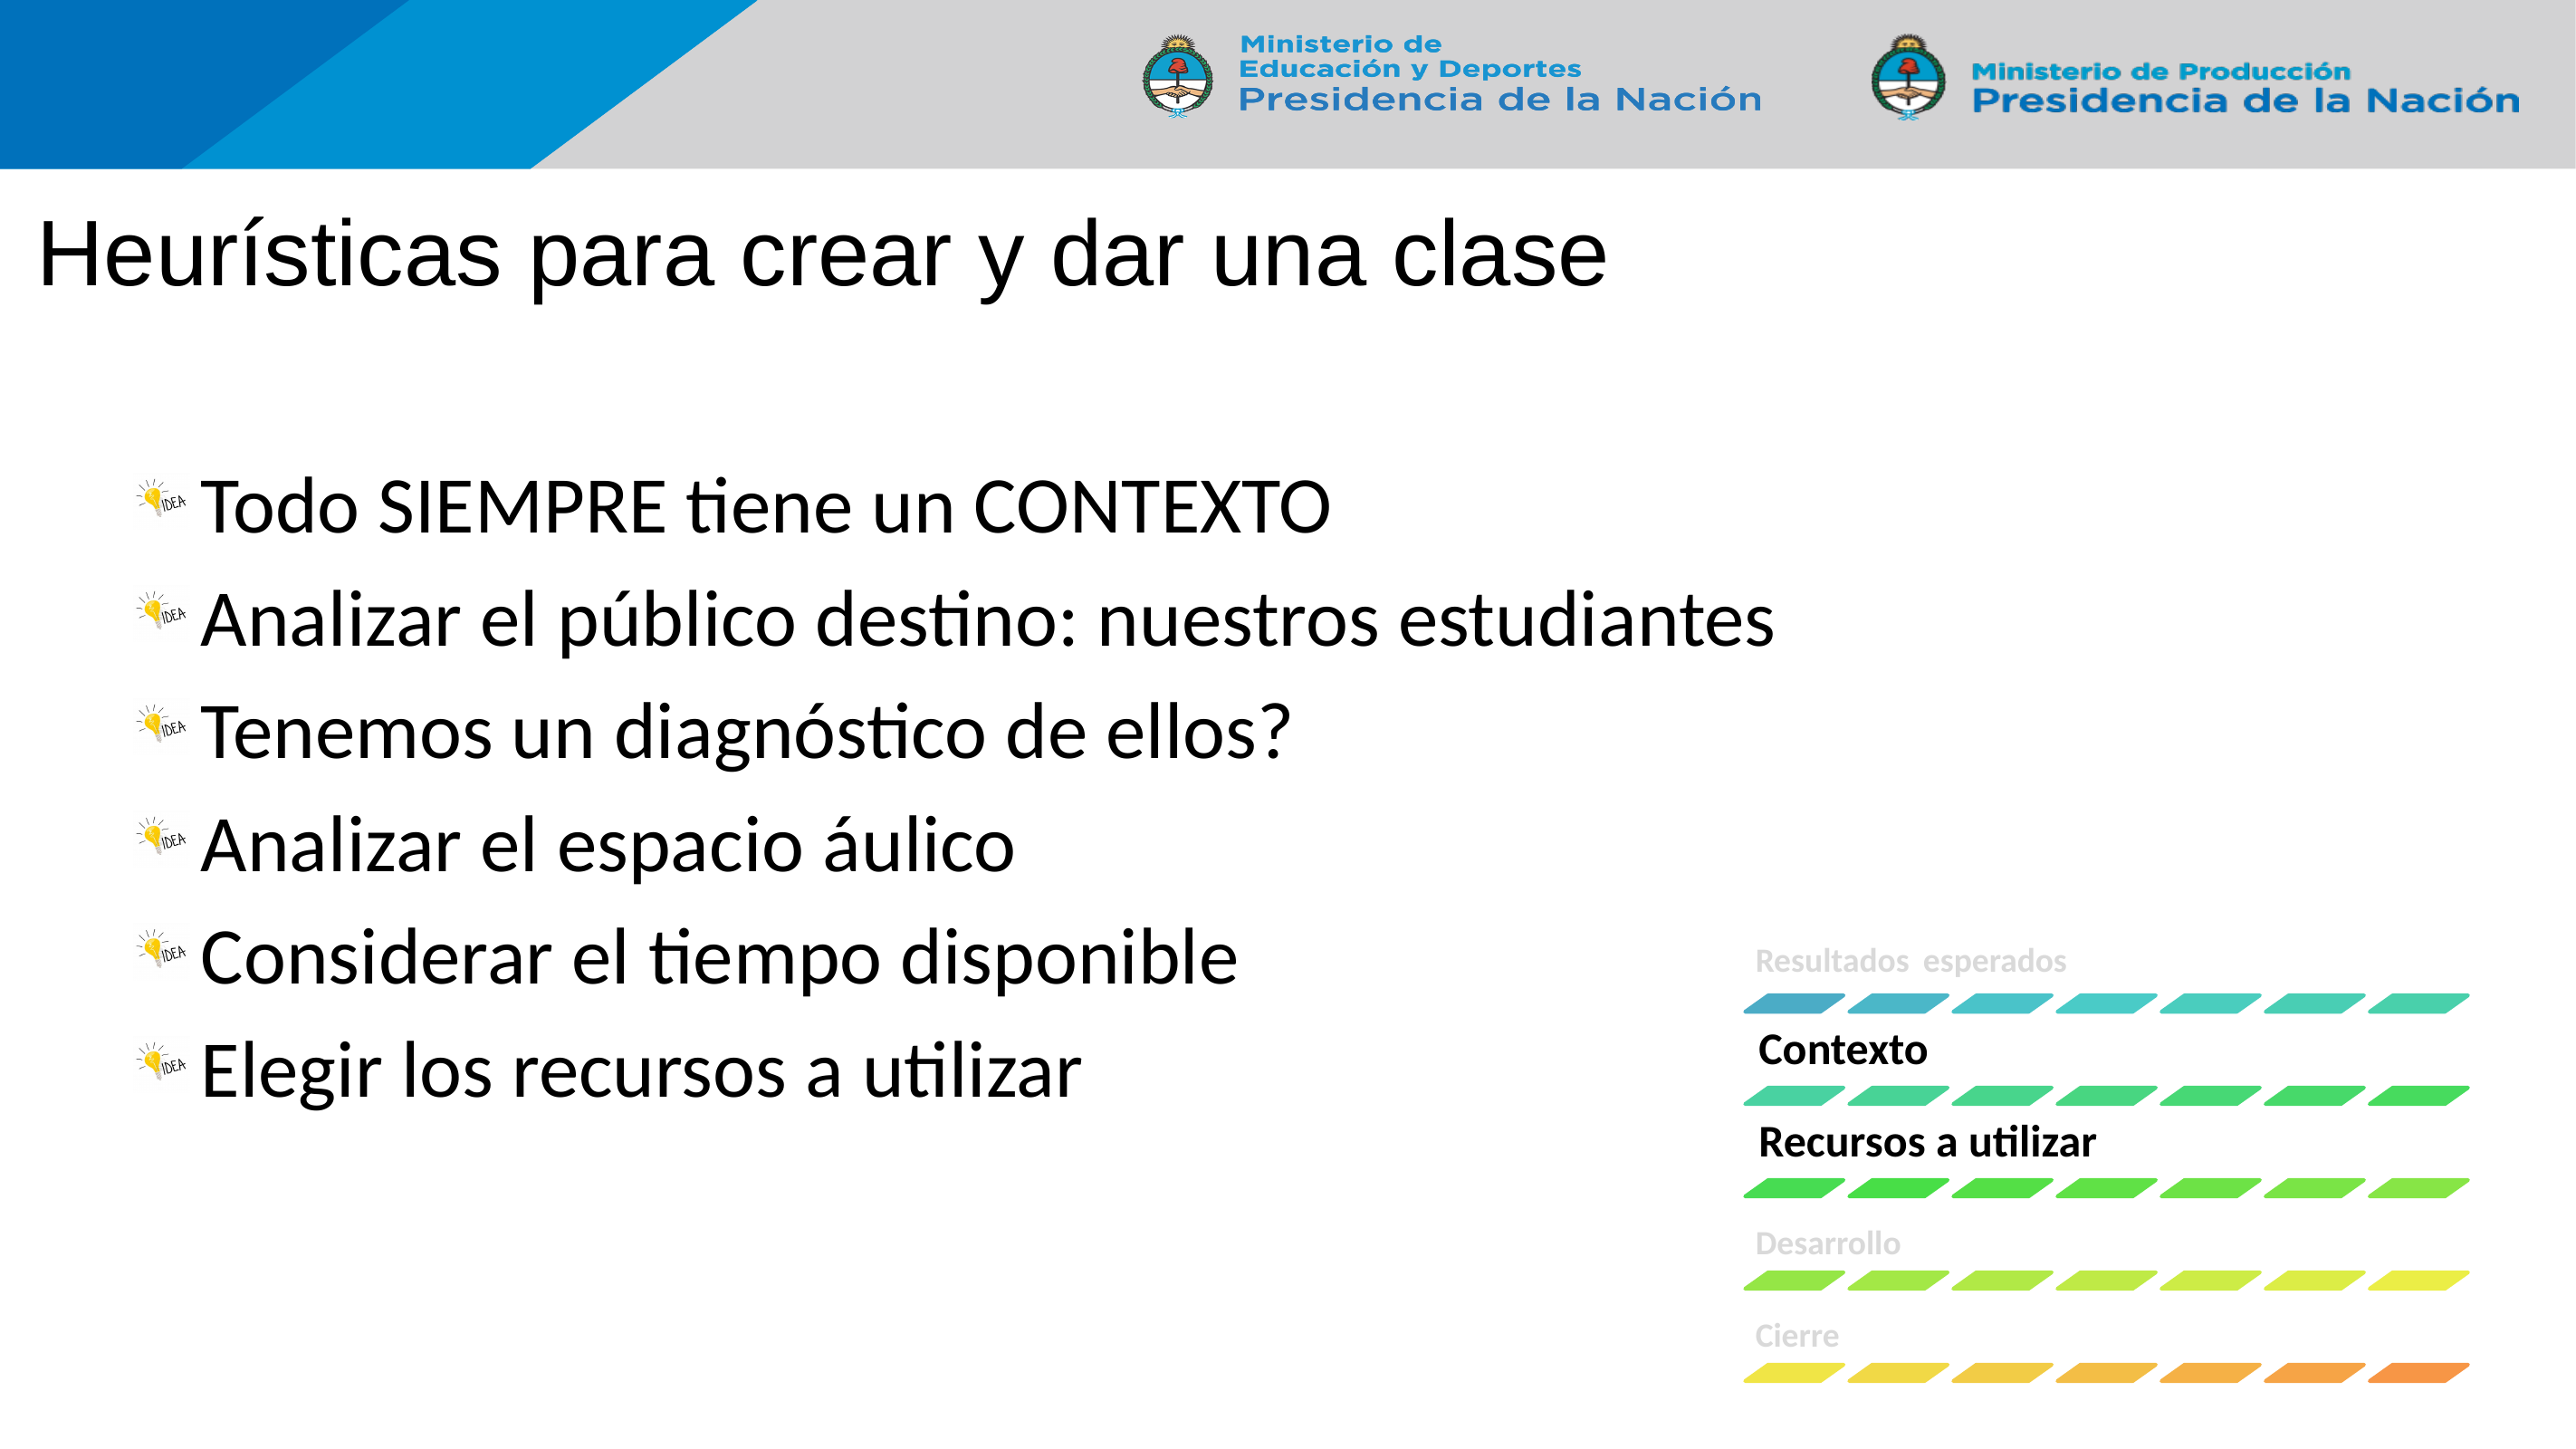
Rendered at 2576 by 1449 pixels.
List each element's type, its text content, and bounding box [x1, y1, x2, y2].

picture [133, 811, 190, 868]
picture [1872, 34, 2519, 120]
picture [133, 698, 190, 755]
picture [133, 473, 190, 530]
picture [133, 585, 190, 642]
picture [1142, 34, 1760, 122]
picture [133, 1036, 190, 1093]
title Heurísticas para crear y dar una clase [20, 192, 1628, 305]
list Todo SIEMPRE tiene un CONTEXTO Analizar el público destino: nuestros estudiantes Tenemos un diagnóstico de ellos? Analizar el espacio áulico Considerar el tiempo disponible Elegir los recursos a utilizar [133, 453, 1877, 1136]
picture [133, 923, 190, 981]
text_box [1695, 927, 2533, 1382]
